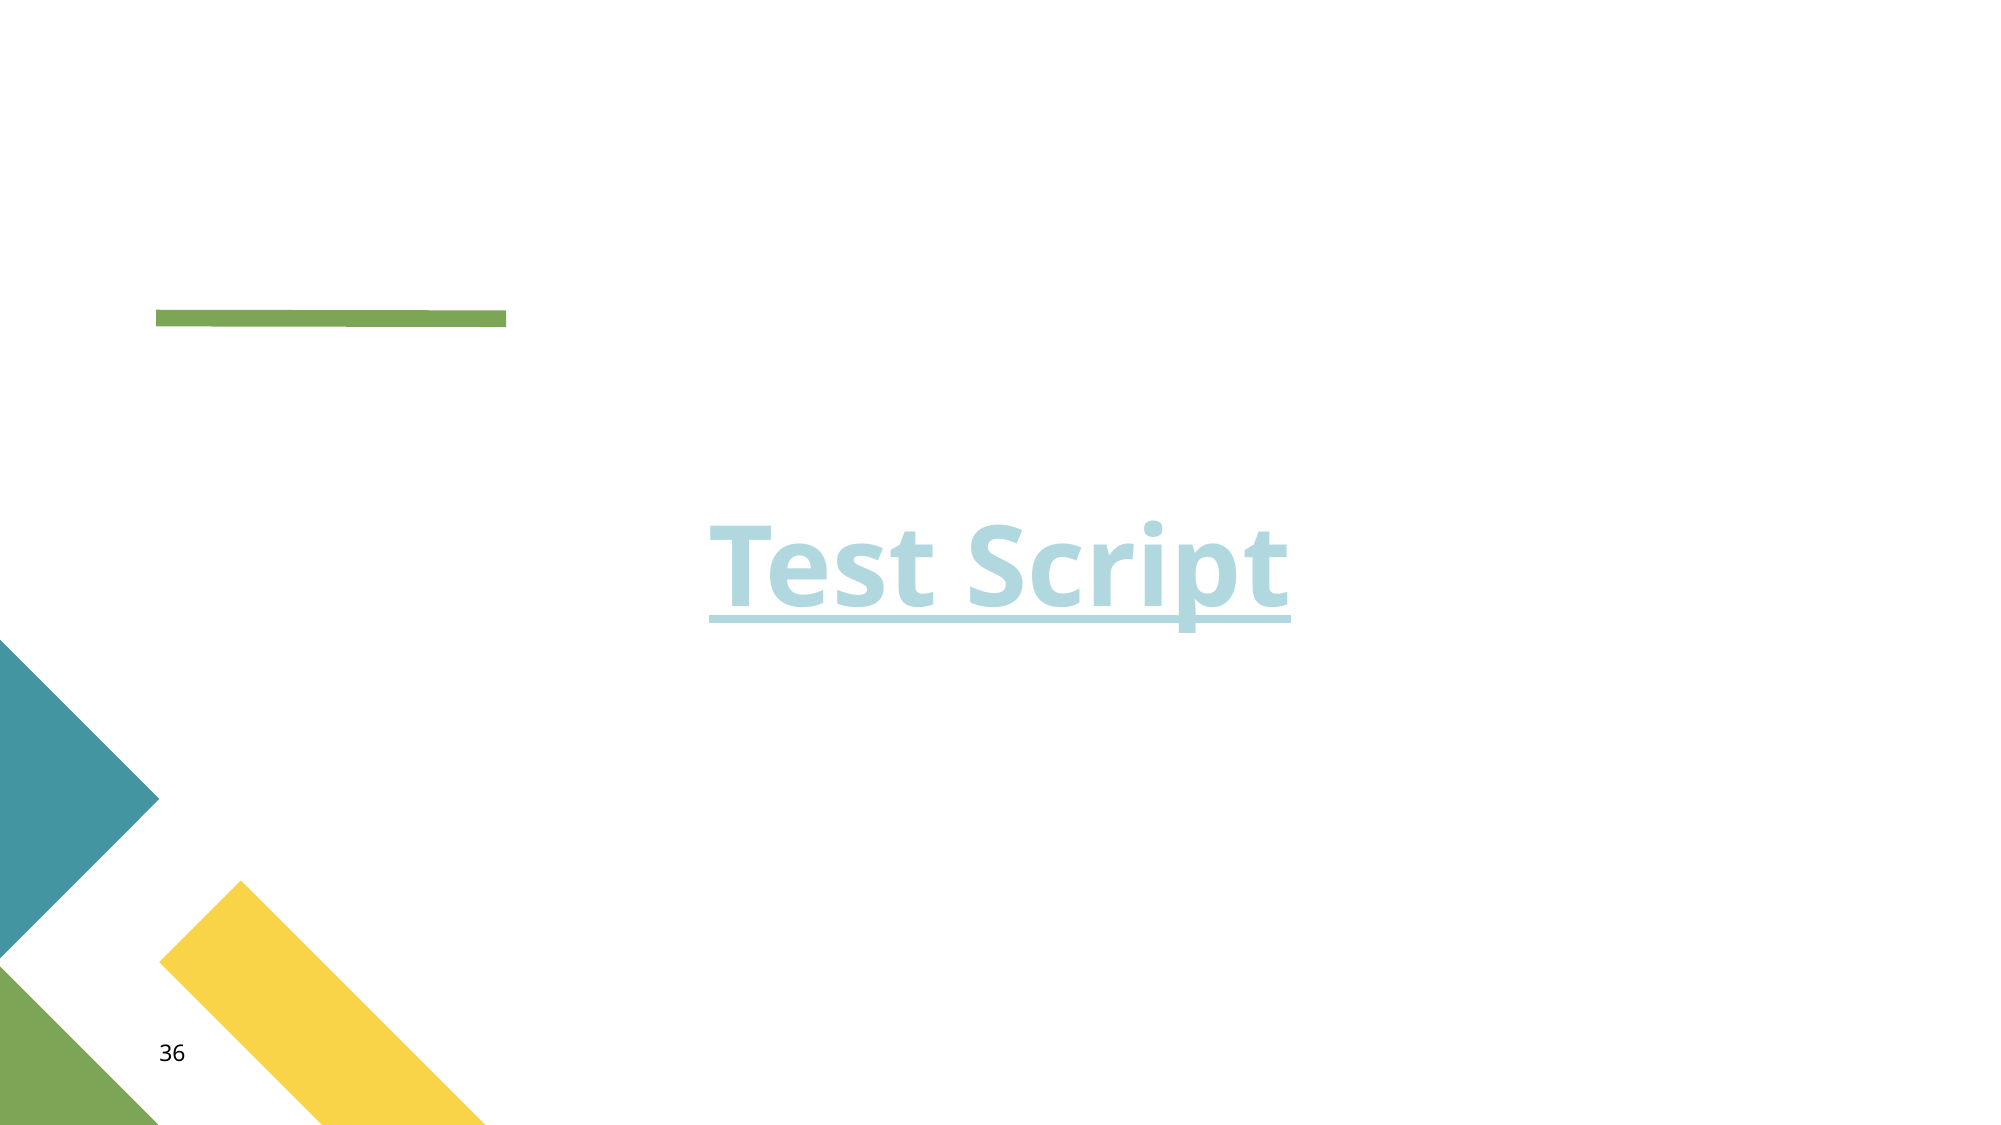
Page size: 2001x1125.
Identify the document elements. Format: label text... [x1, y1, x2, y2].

text_box Test Script [693, 486, 1307, 637]
slide_number 36 [159, 1038, 246, 1080]
